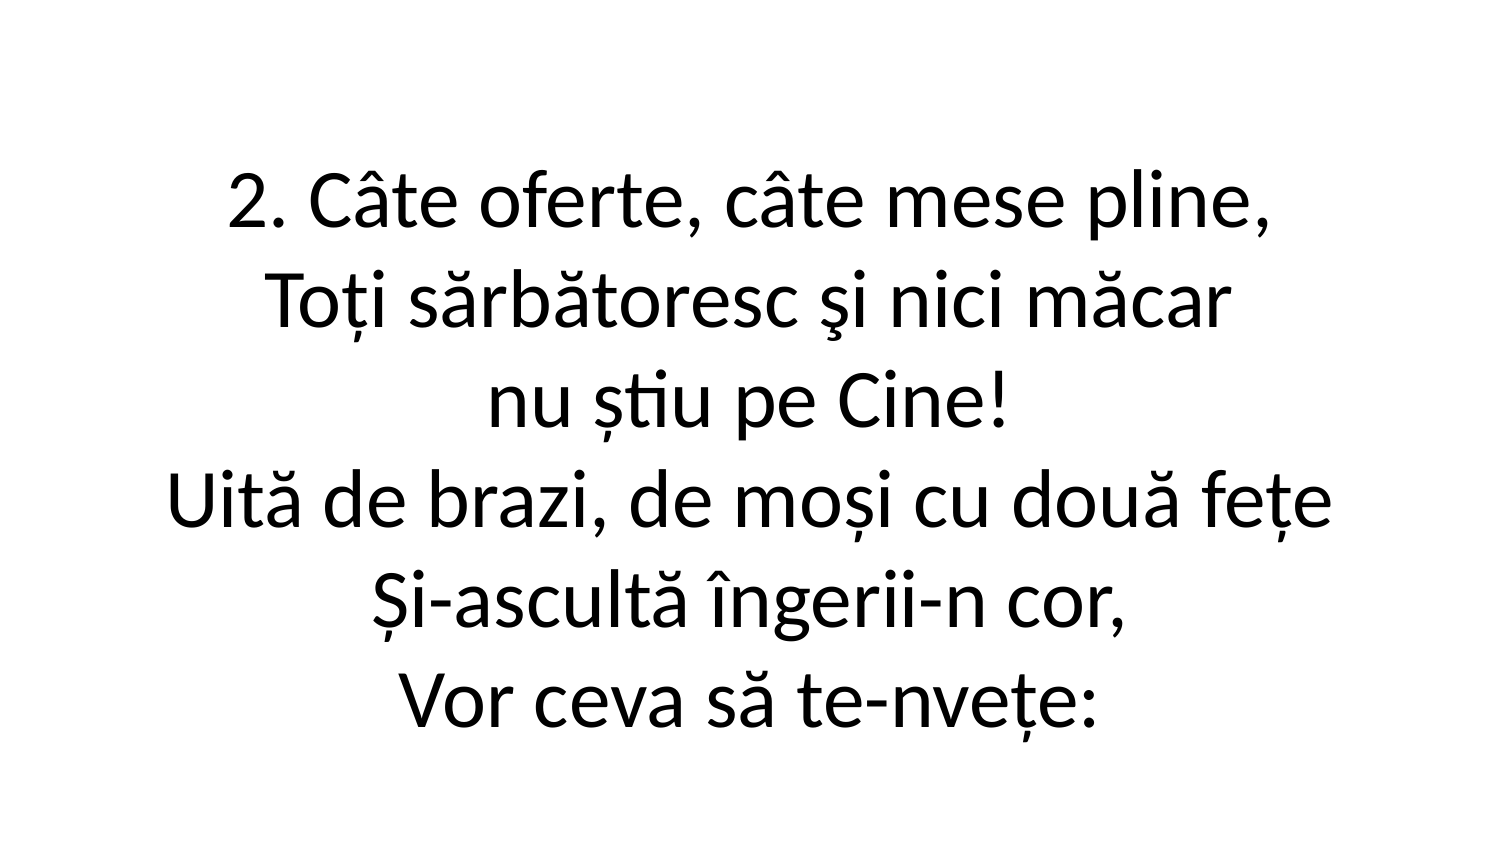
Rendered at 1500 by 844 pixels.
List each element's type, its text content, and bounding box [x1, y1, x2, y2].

text_box 2. Câte oferte, câte mese pline, Toți sărbătoresc şi nici măcar nu știu pe Cine! Uită de brazi, de moși cu două fețe Și-ascultă îngerii-n cor, Vor ceva să te-nvețe: [150, 92, 1350, 752]
